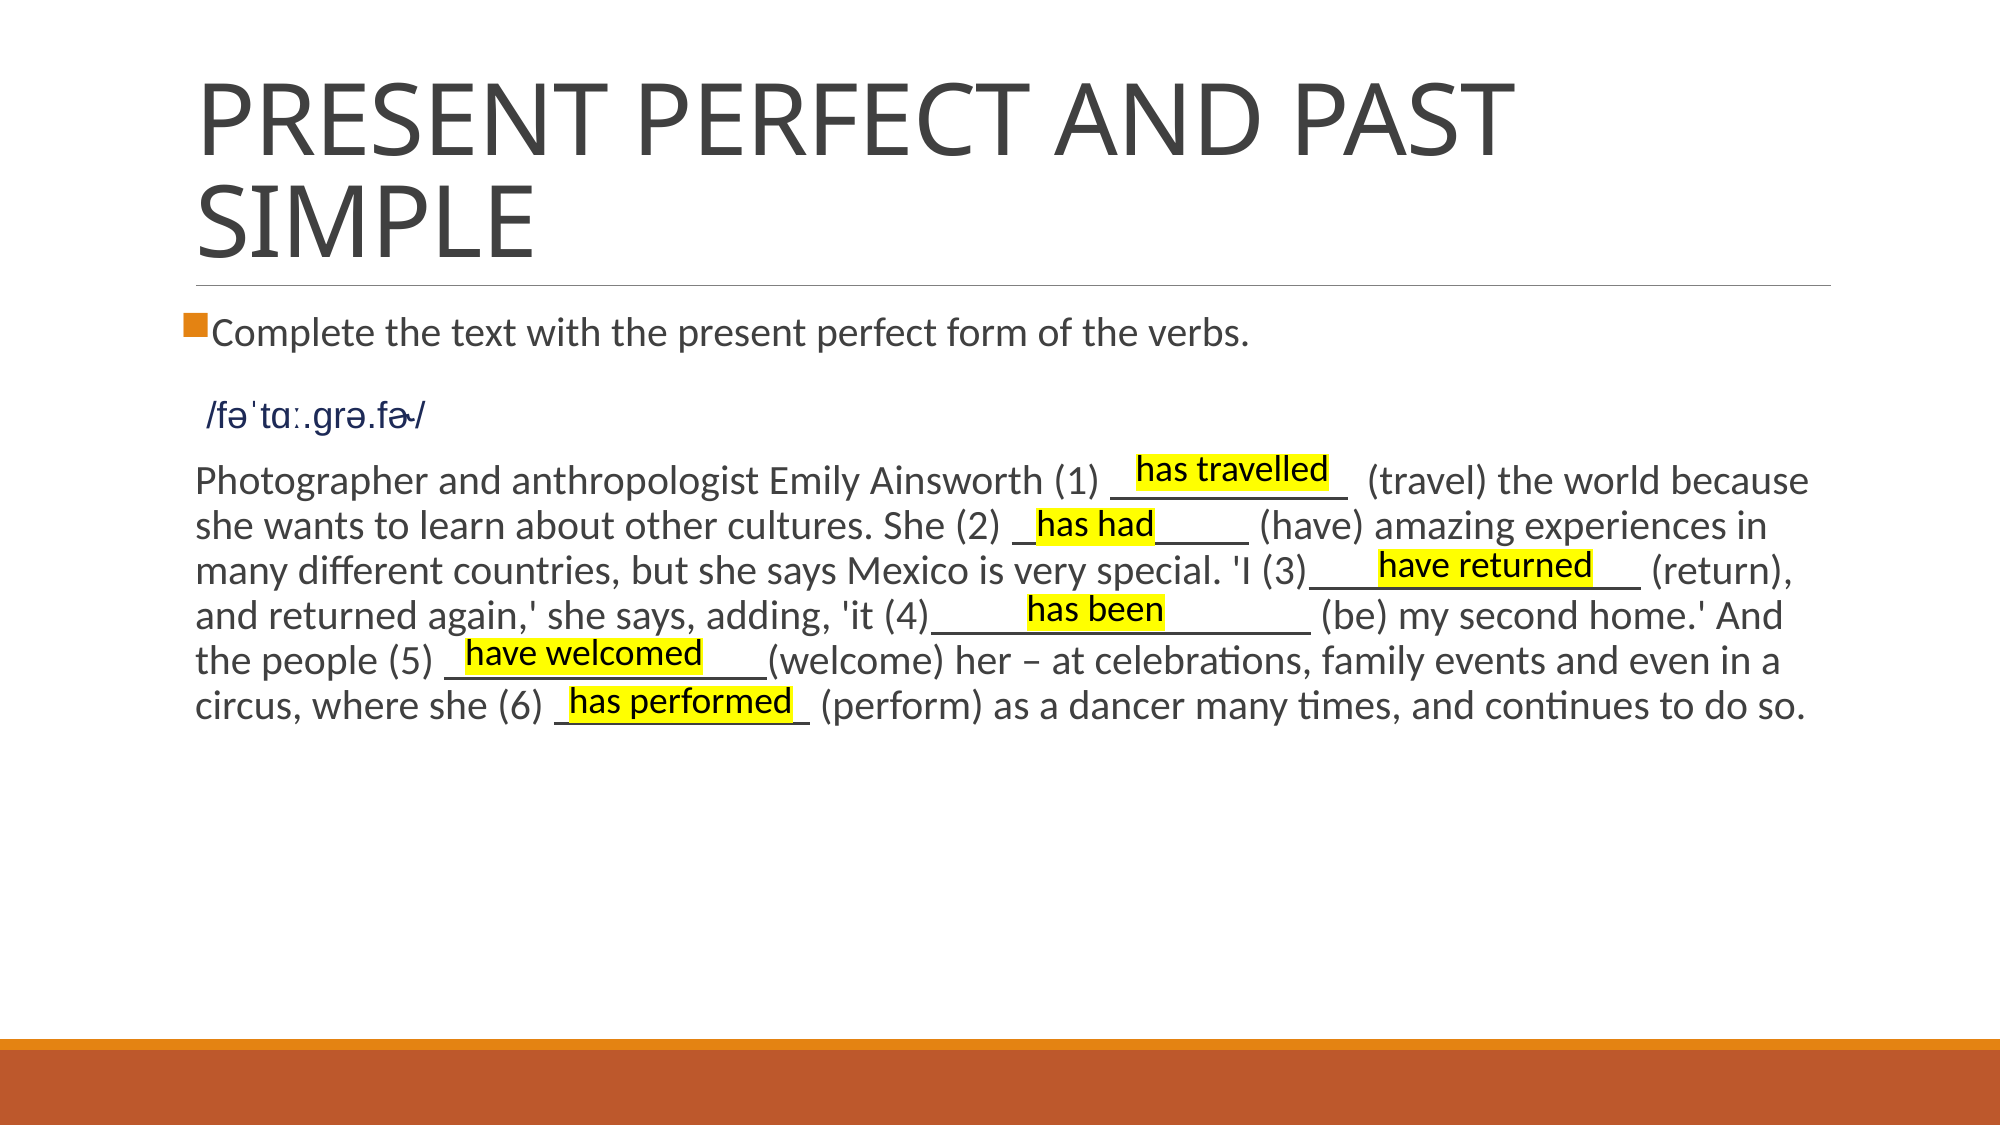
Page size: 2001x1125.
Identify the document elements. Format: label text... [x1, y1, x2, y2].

text_box have returned [1363, 532, 1609, 592]
text_box has had [1021, 491, 1170, 552]
text_box has been [1011, 577, 1180, 637]
text_box has travelled [1120, 436, 1345, 497]
text_box /fəˈtɑː.ɡrə.fɚ/ [181, 383, 442, 444]
list Complete the text with the present perfect form of the verbs. Photographer and anthropologist Emily Ainsworth (1) (travel) the world because she wants to learn about other cultures. She (2) (have) amazing experiences in many different countries, but she says Mexico is very special. 'I (3) (return), and returned again,' she says, adding, 'it (4) (be) my second home.' And the people (5) (welcome) her – at celebrations, family events and even in a circus, where she (6) (perform) as a dancer many times, and continues to do so. [180, 302, 1830, 963]
text_box have welcomed [450, 620, 741, 681]
text_box has performed [553, 669, 824, 729]
title PRESENT PERFECT AND PAST SIMPLE [180, 47, 1830, 285]
